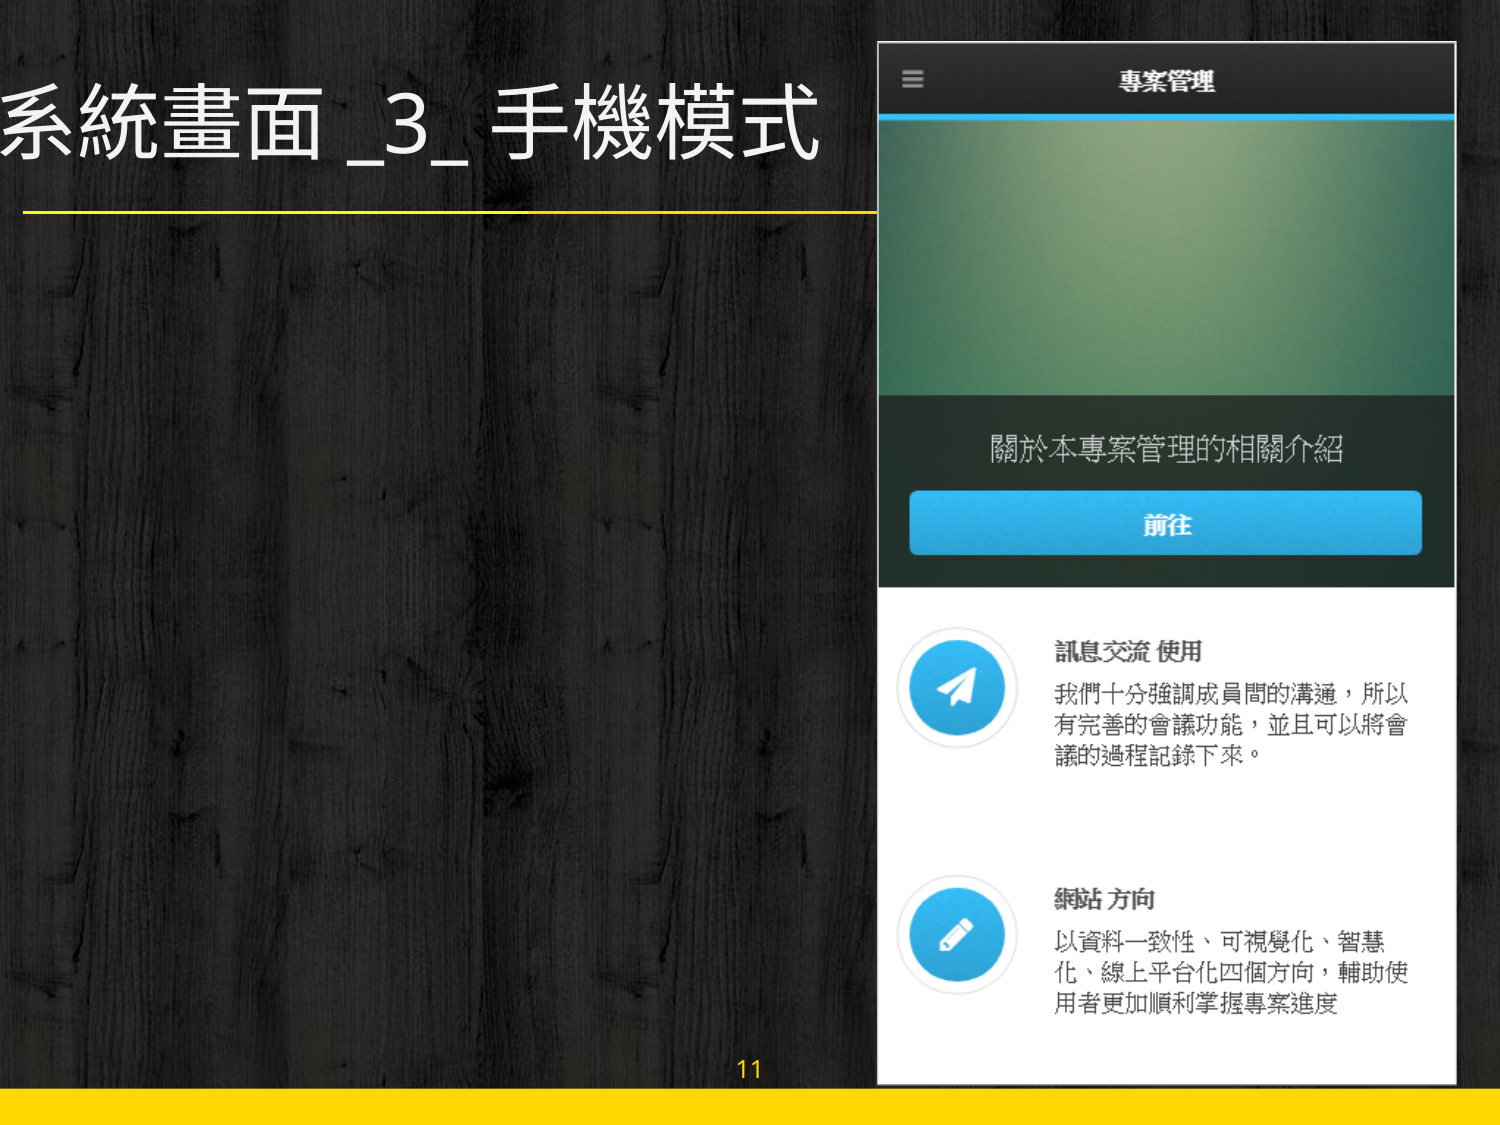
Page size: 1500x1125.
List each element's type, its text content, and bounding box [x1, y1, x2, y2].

picture [0, 0, 1500, 1088]
slide_number 11 [705, 1038, 795, 1125]
title 系統畫面_3_手機模式 [0, 14, 1083, 227]
